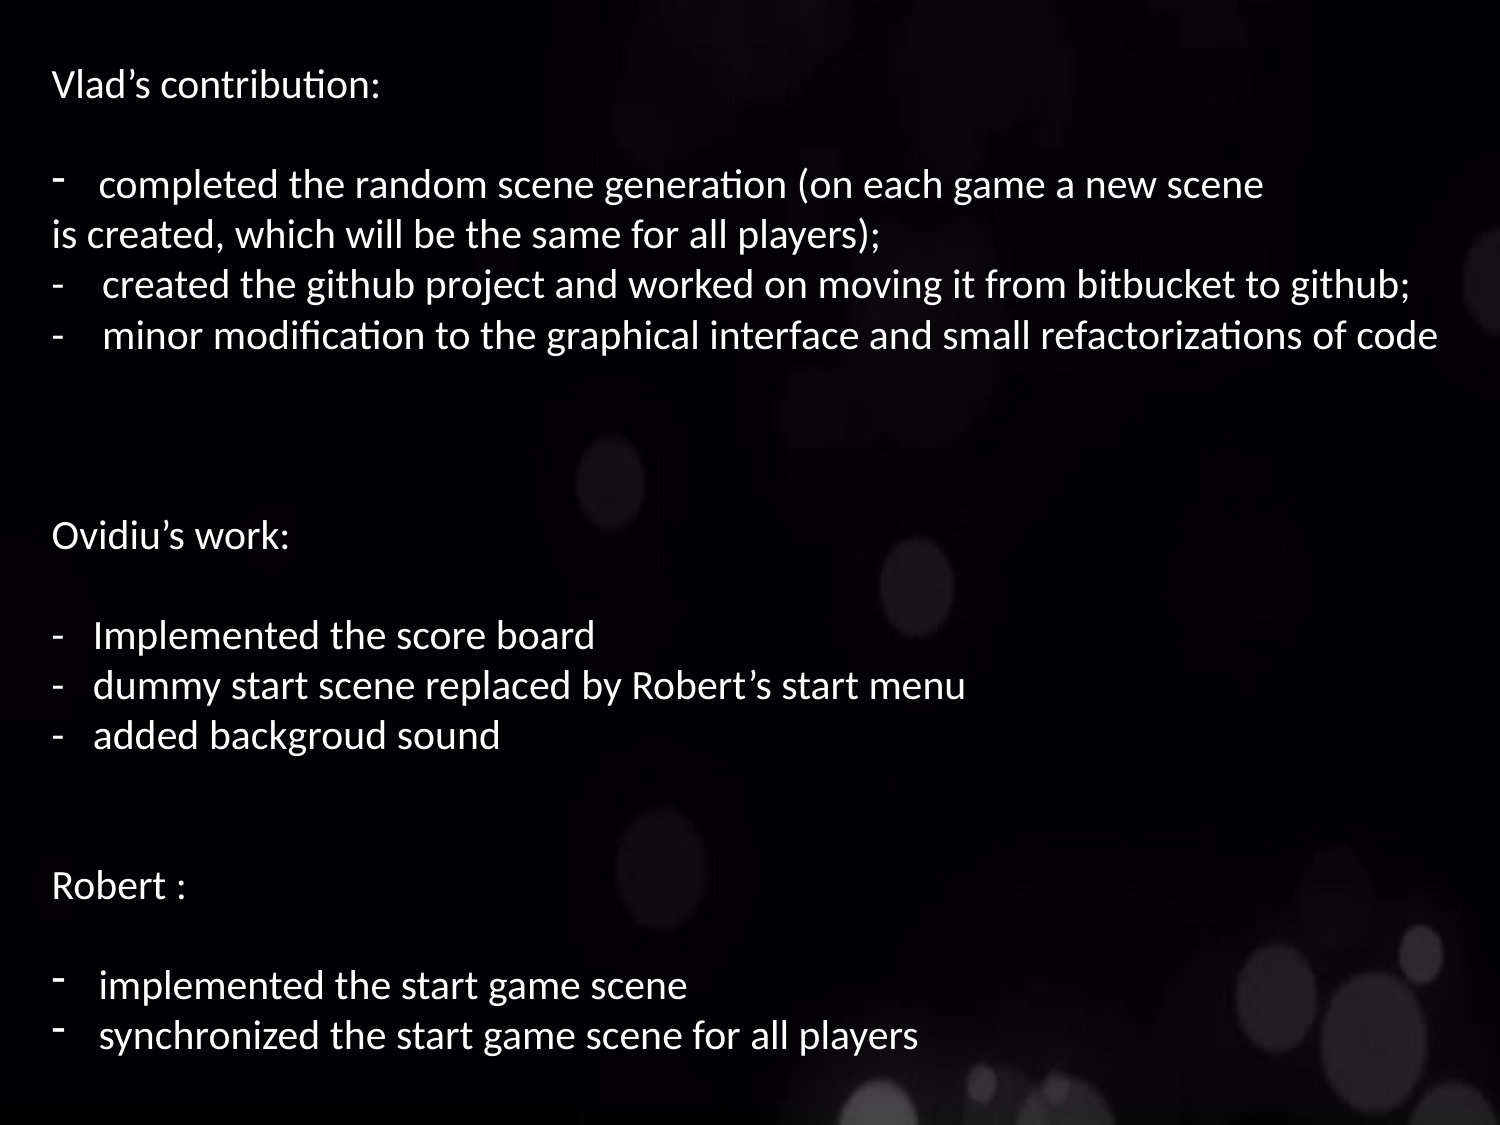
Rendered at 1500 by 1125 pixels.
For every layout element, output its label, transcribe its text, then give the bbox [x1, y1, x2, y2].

picture [0, 0, 1500, 1125]
text_box Vlad’s contribution: completed the random scene generation (on each game a new scene is created, which will be the same for all players); - created the github project and worked on moving it from bitbucket to github; - minor modification to the graphical interface and small refactorizations of code Ovidiu’s work: - Implemented the score board - dummy start scene replaced by Robert’s start menu - added backgroud sound Robert : implemented the start game scene synchronized the start game scene for all players [36, 49, 1455, 1116]
